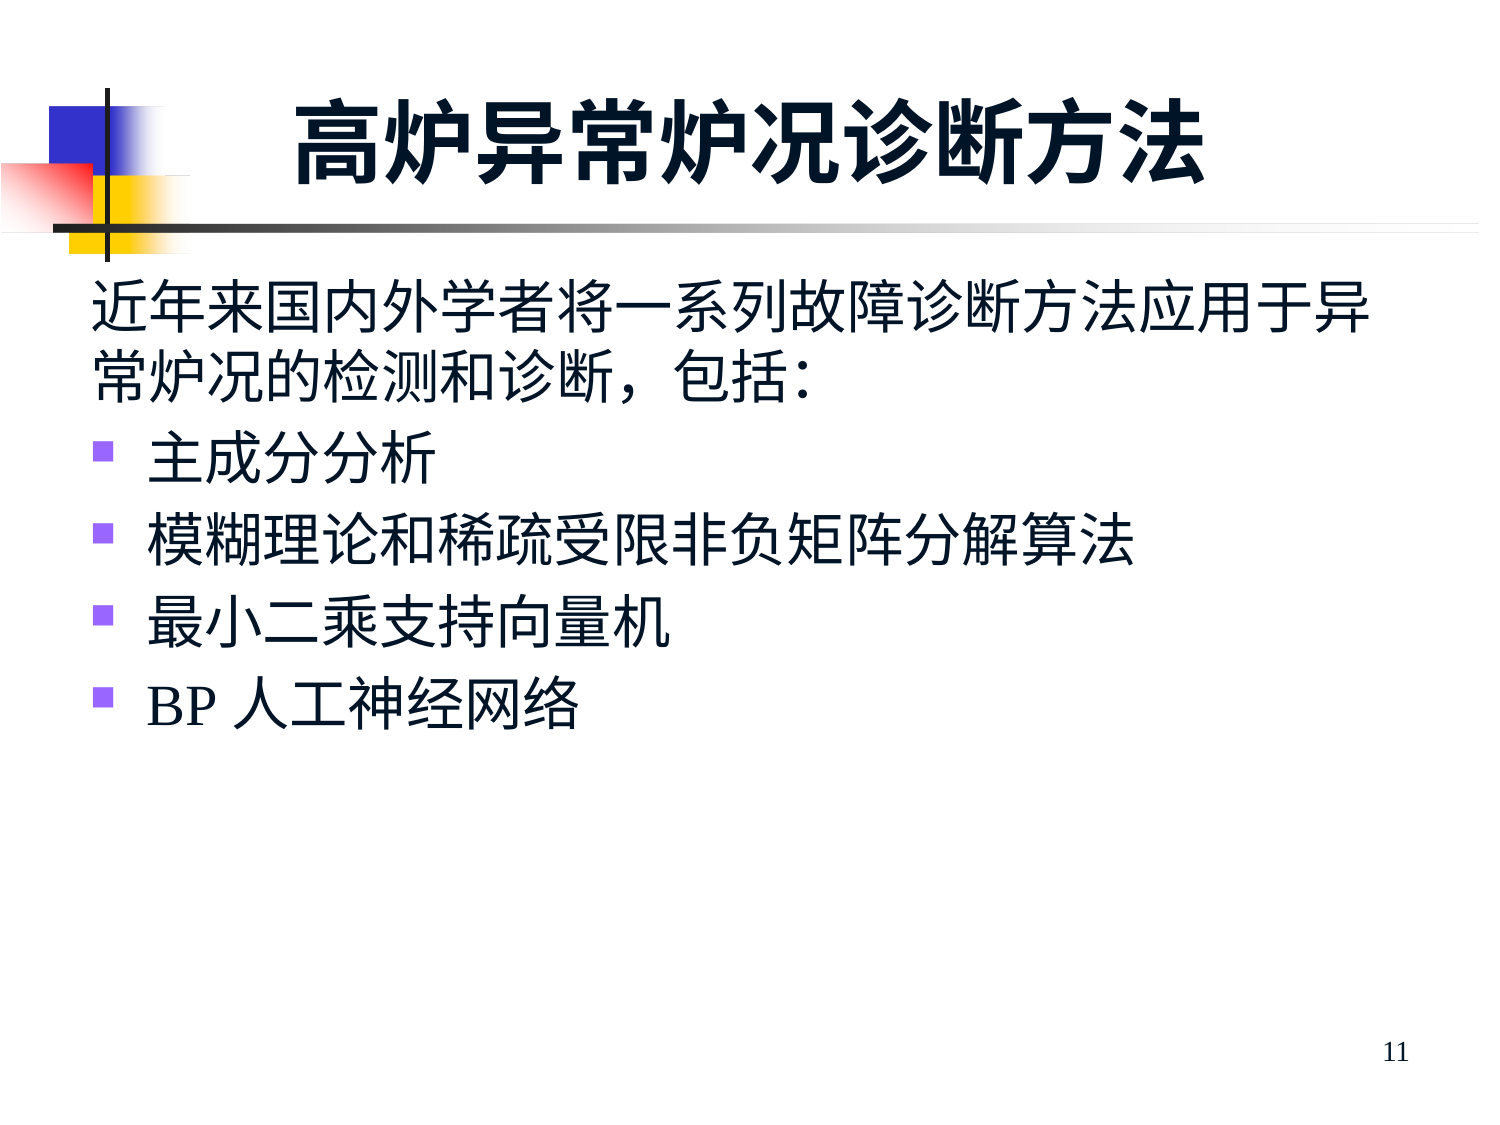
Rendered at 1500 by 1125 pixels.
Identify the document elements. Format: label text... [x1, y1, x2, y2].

list 近年来国内外学者将一系列故障诊断方法应用于异常炉况的检测和诊断，包括： 主成分分析 模糊理论和稀疏受限非负矩阵分解算法 最小二乘支持向量机 BP人工神经网络 [74, 262, 1426, 1006]
slide_number 11 [1074, 1025, 1425, 1100]
picture [0, 87, 1480, 263]
title 高炉异常炉况诊断方法 [75, 45, 1425, 234]
